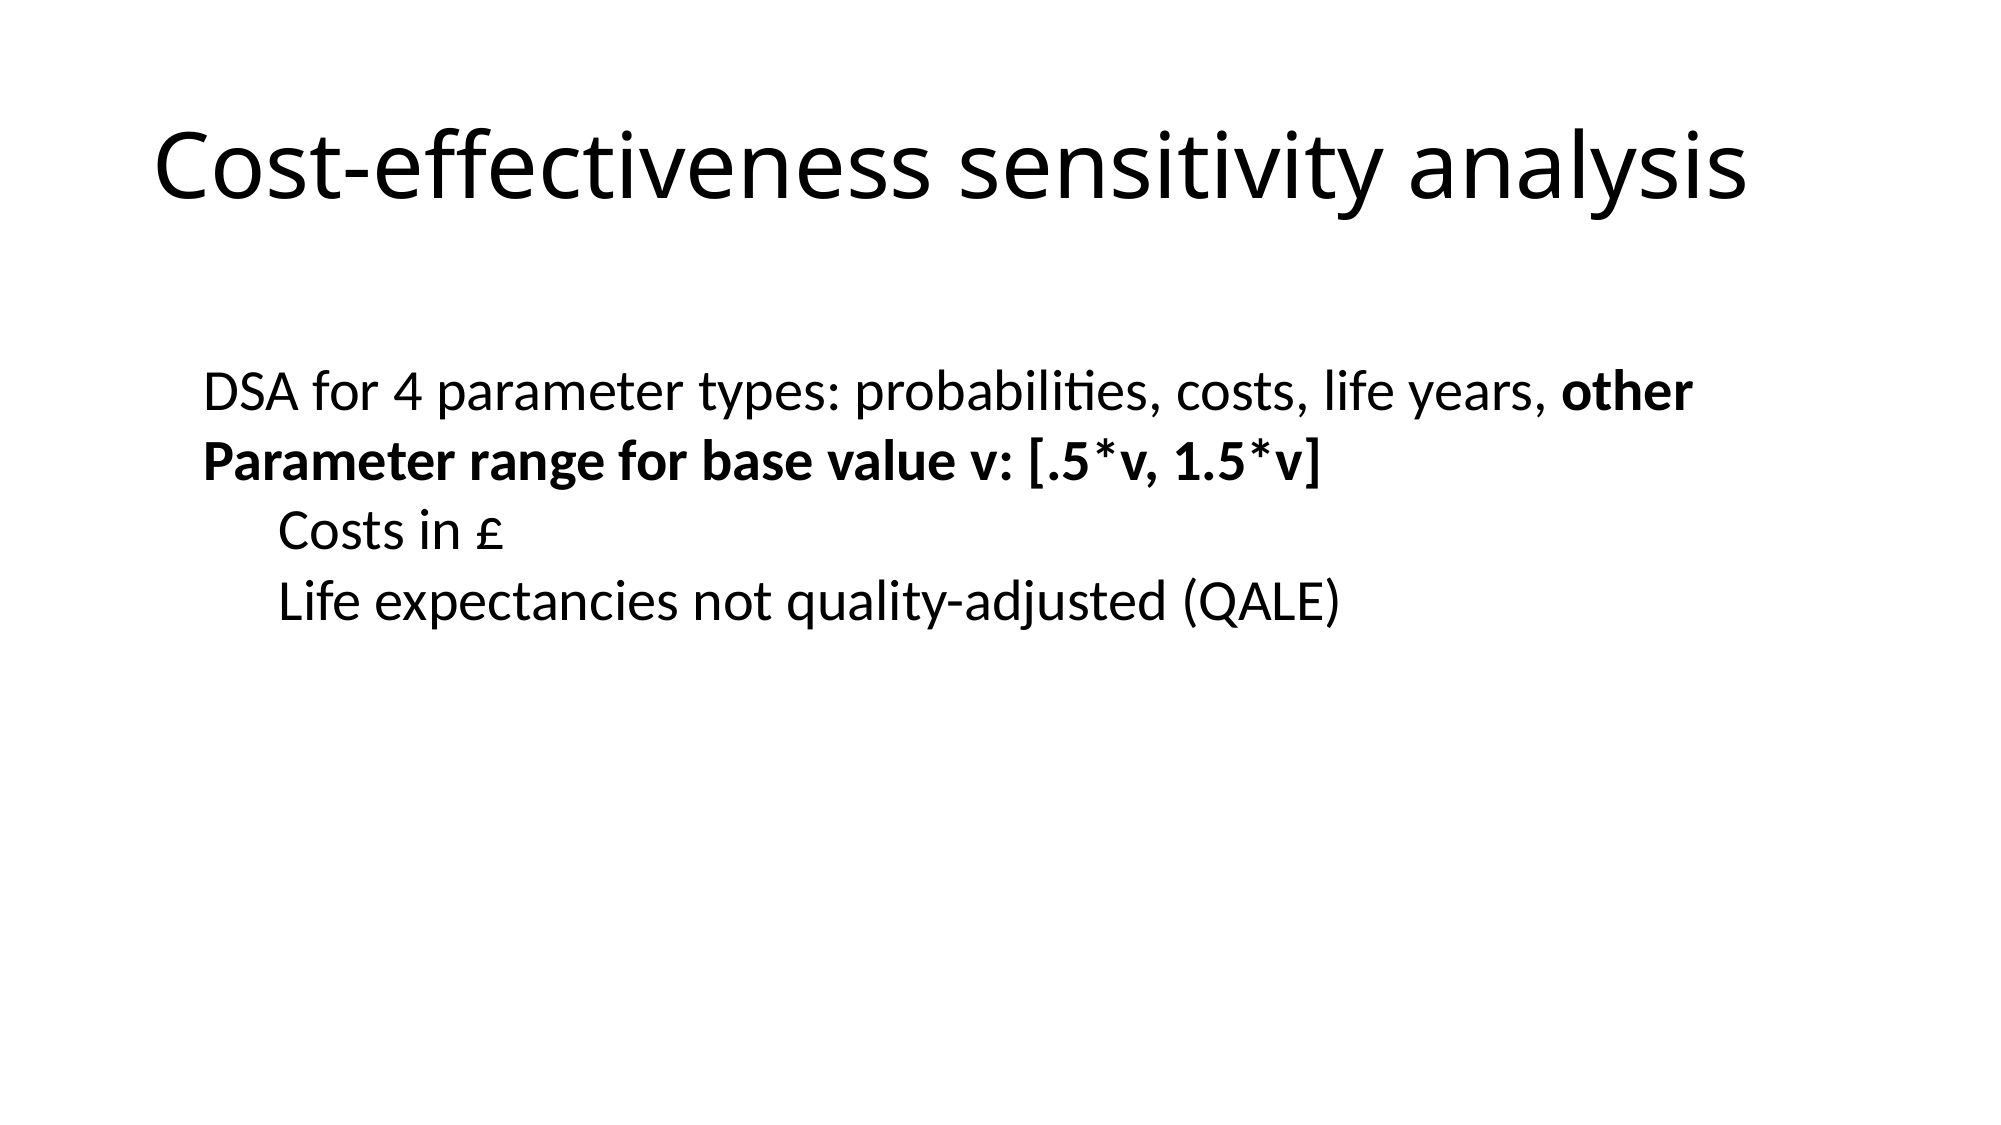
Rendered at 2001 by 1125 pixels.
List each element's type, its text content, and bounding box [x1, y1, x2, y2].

text_box DSA for 4 parameter types: probabilities, costs, life years, other Parameter range for base value v: [.5*v, 1.5*v] Costs in £ Life expectancies not quality-adjusted (QALE) [188, 344, 1837, 640]
title Cost-effectiveness sensitivity analysis [137, 59, 1863, 278]
